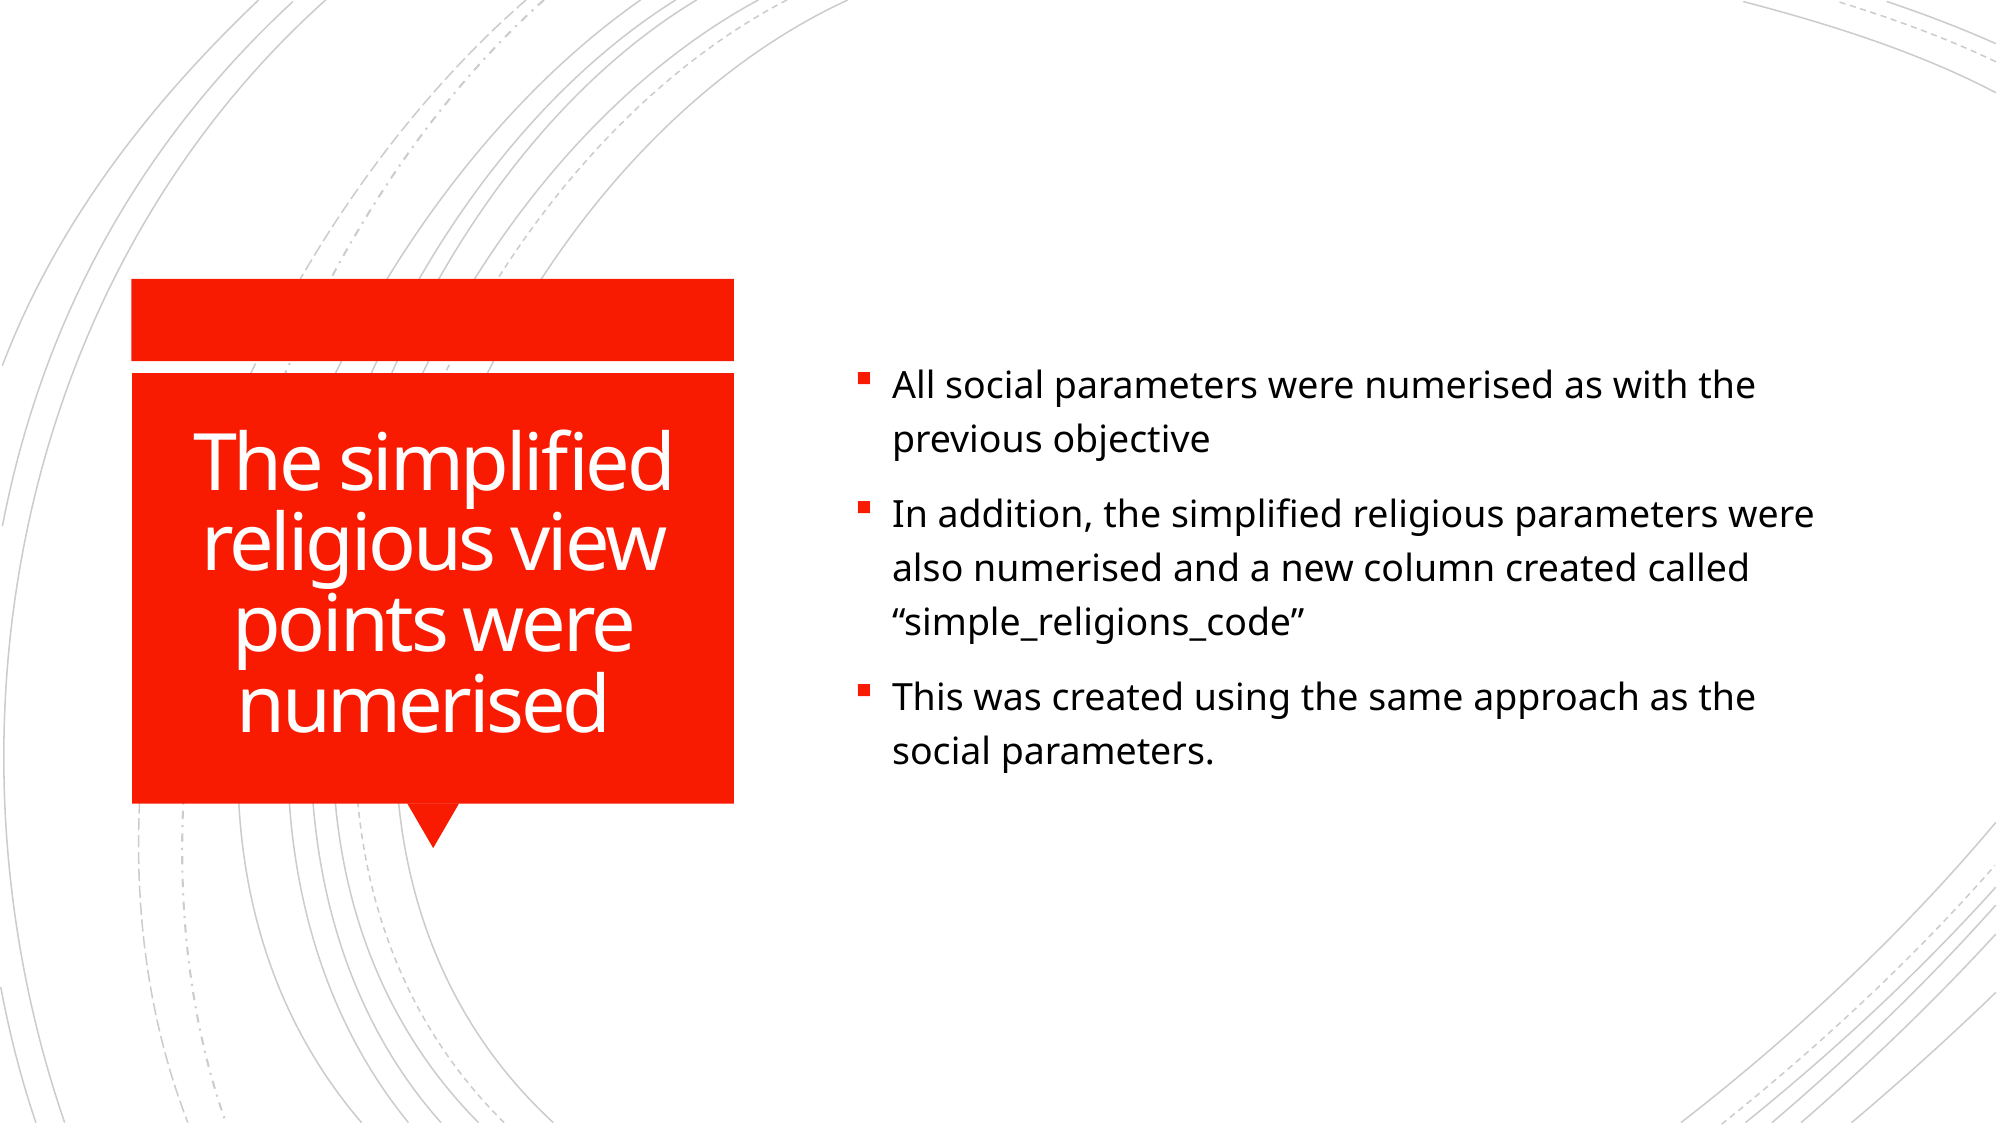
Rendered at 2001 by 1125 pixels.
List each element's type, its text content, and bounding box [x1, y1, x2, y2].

title The simplified religious view points were numerised [145, 385, 720, 789]
list All social parameters were numerised as with the previous objective In addition, the simplified religious parameters were also numerised and a new column created called “simple_religions_code” This was created using the same approach as the social parameters. [839, 131, 1871, 993]
